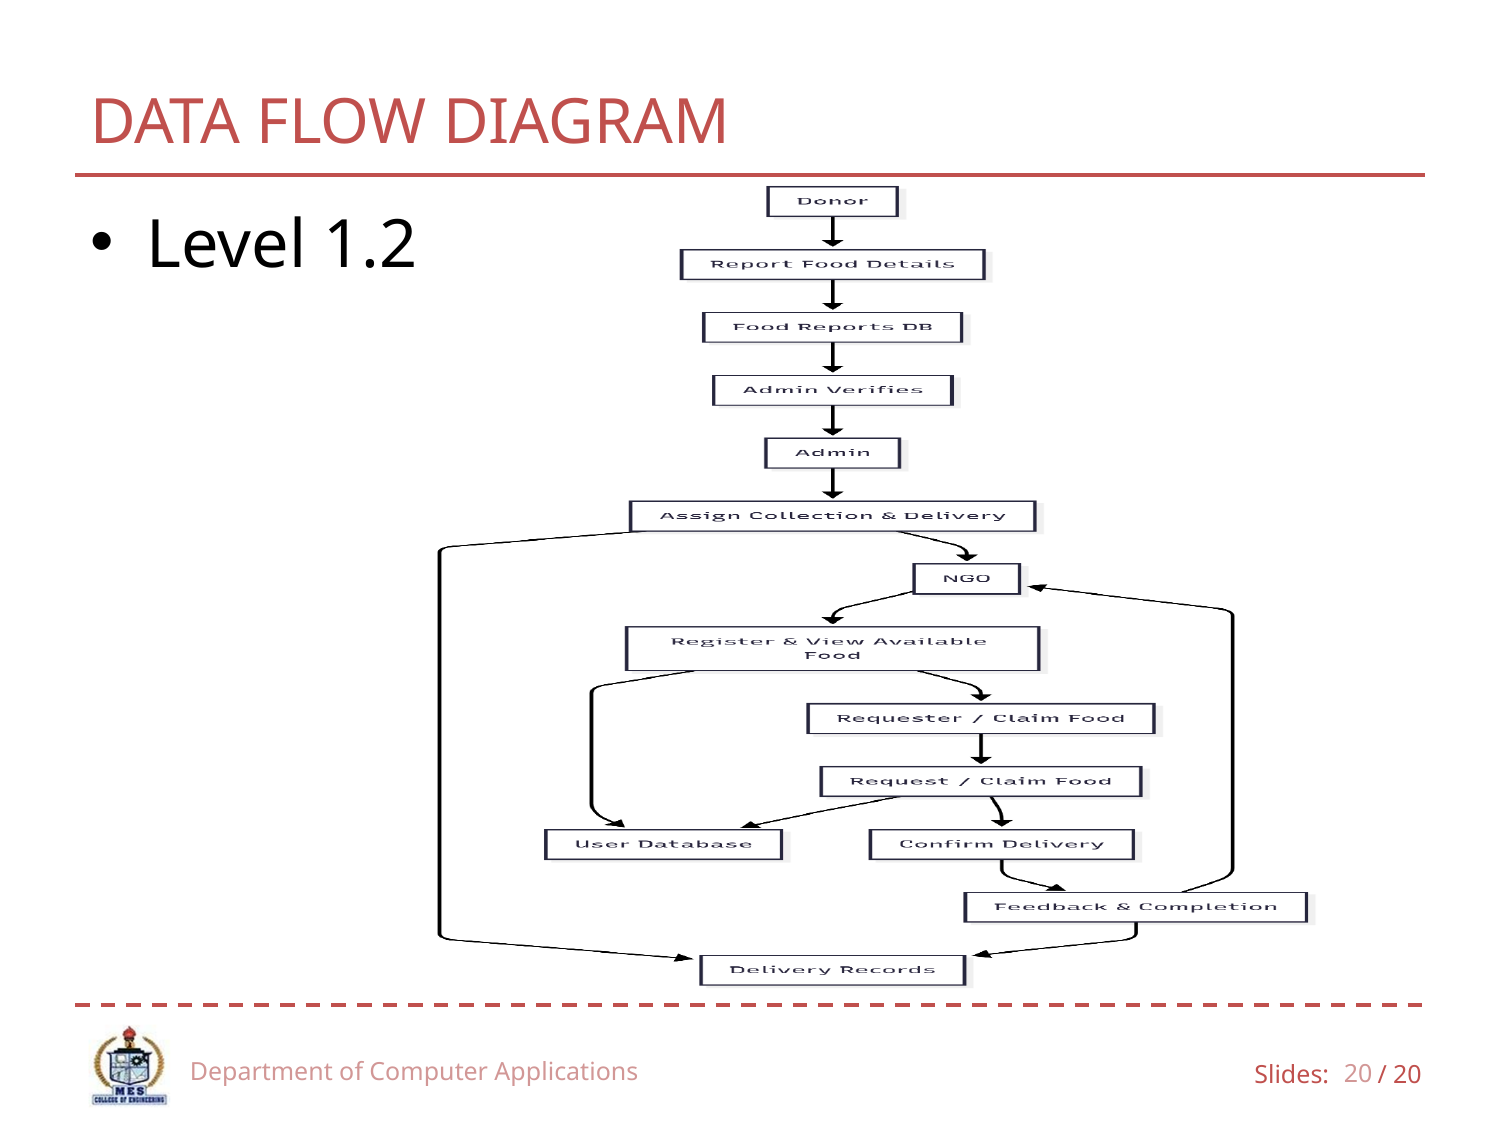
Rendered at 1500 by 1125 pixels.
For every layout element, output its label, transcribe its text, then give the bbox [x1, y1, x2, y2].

list Level 1.2 [75, 193, 1425, 1005]
slide_number 20 [1325, 1044, 1388, 1105]
picture [87, 1023, 171, 1109]
footer Department of Computer Applications [174, 1042, 675, 1103]
title DATA FLOW DIAGRAM [73, 48, 1427, 189]
picture [424, 181, 1326, 994]
